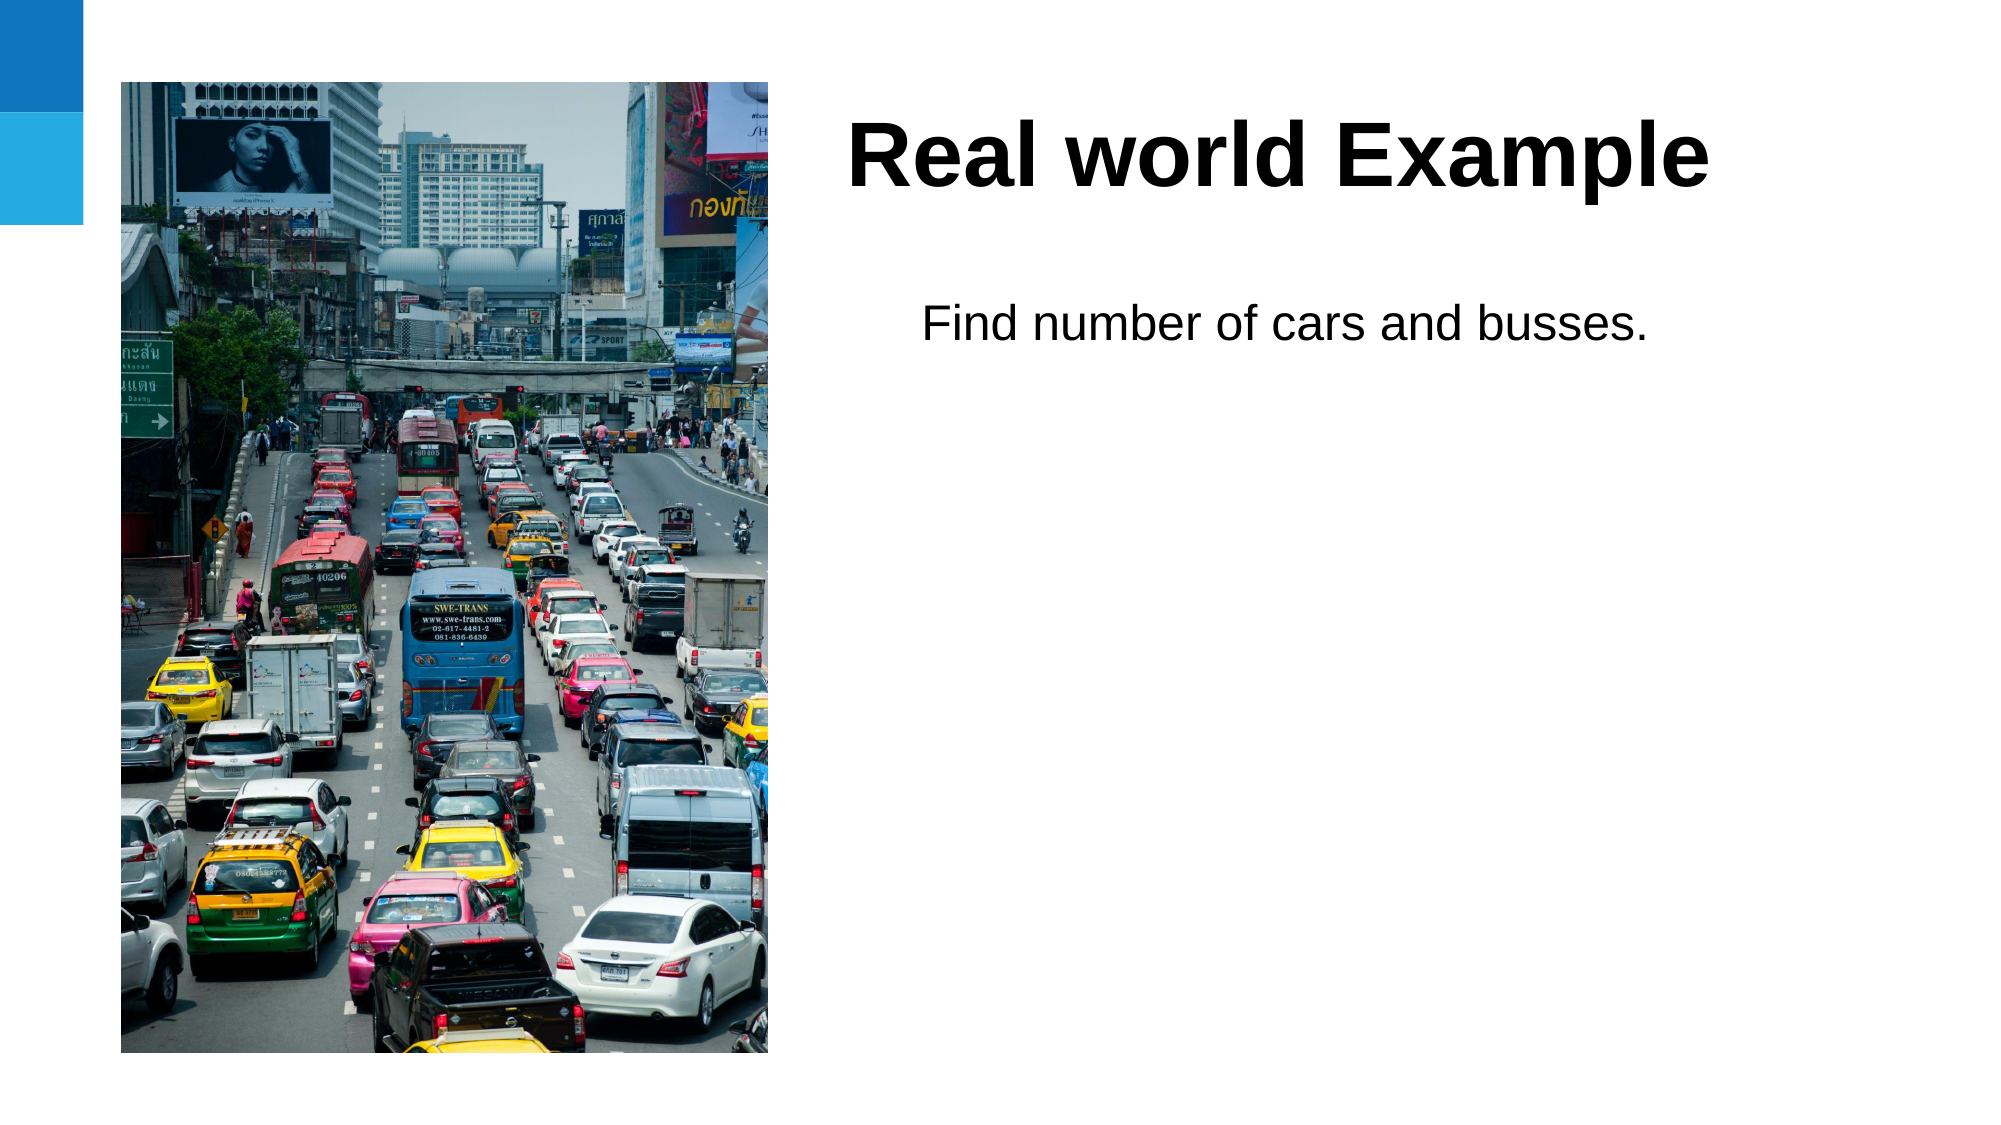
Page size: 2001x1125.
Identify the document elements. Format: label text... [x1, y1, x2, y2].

text_box Find number of cars and busses. [831, 275, 1679, 366]
text_box Real world Example [831, 82, 2000, 218]
picture [121, 81, 768, 1053]
